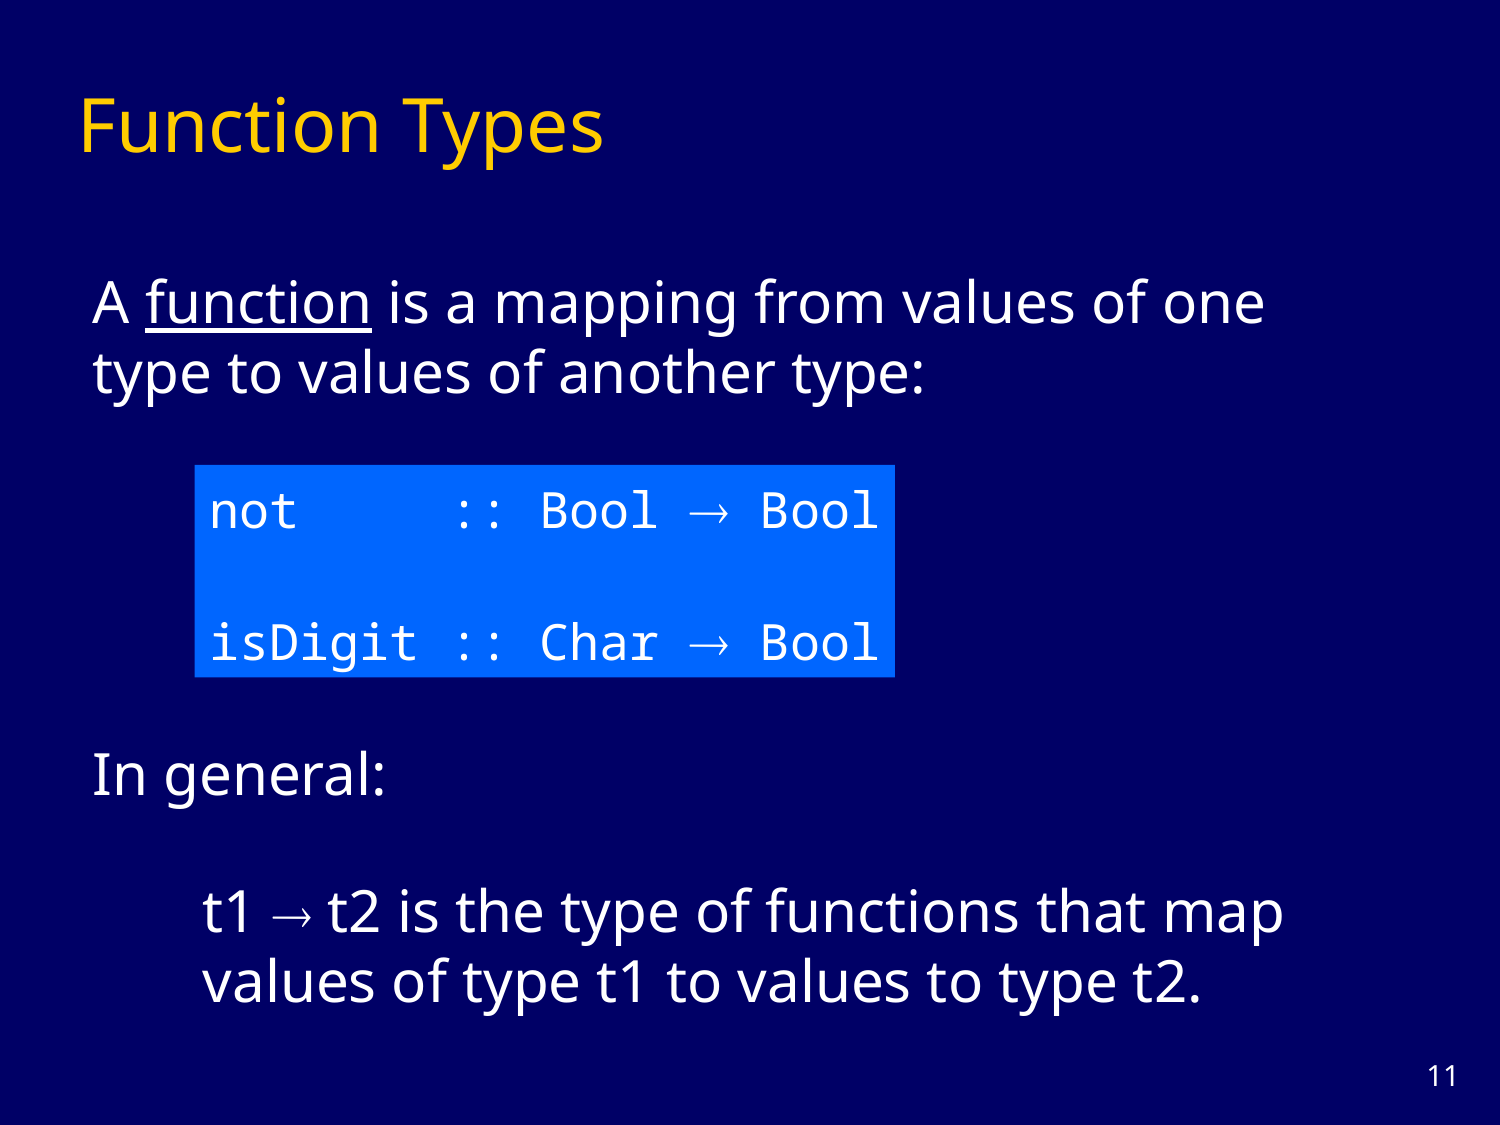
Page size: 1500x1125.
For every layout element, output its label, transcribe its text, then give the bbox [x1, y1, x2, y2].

text_box not :: Bool  Bool isDigit :: Char  Bool [194, 464, 895, 678]
title Function Types [62, 62, 1338, 176]
text_box In general: [77, 729, 1428, 815]
slide_number 10 [1374, 1049, 1476, 1101]
text_box t1  t2 is the type of functions that map values of type t1 to values to type t2. [187, 866, 1400, 1022]
text_box A function is a mapping from values of one type to values of another type: [77, 258, 1377, 413]
